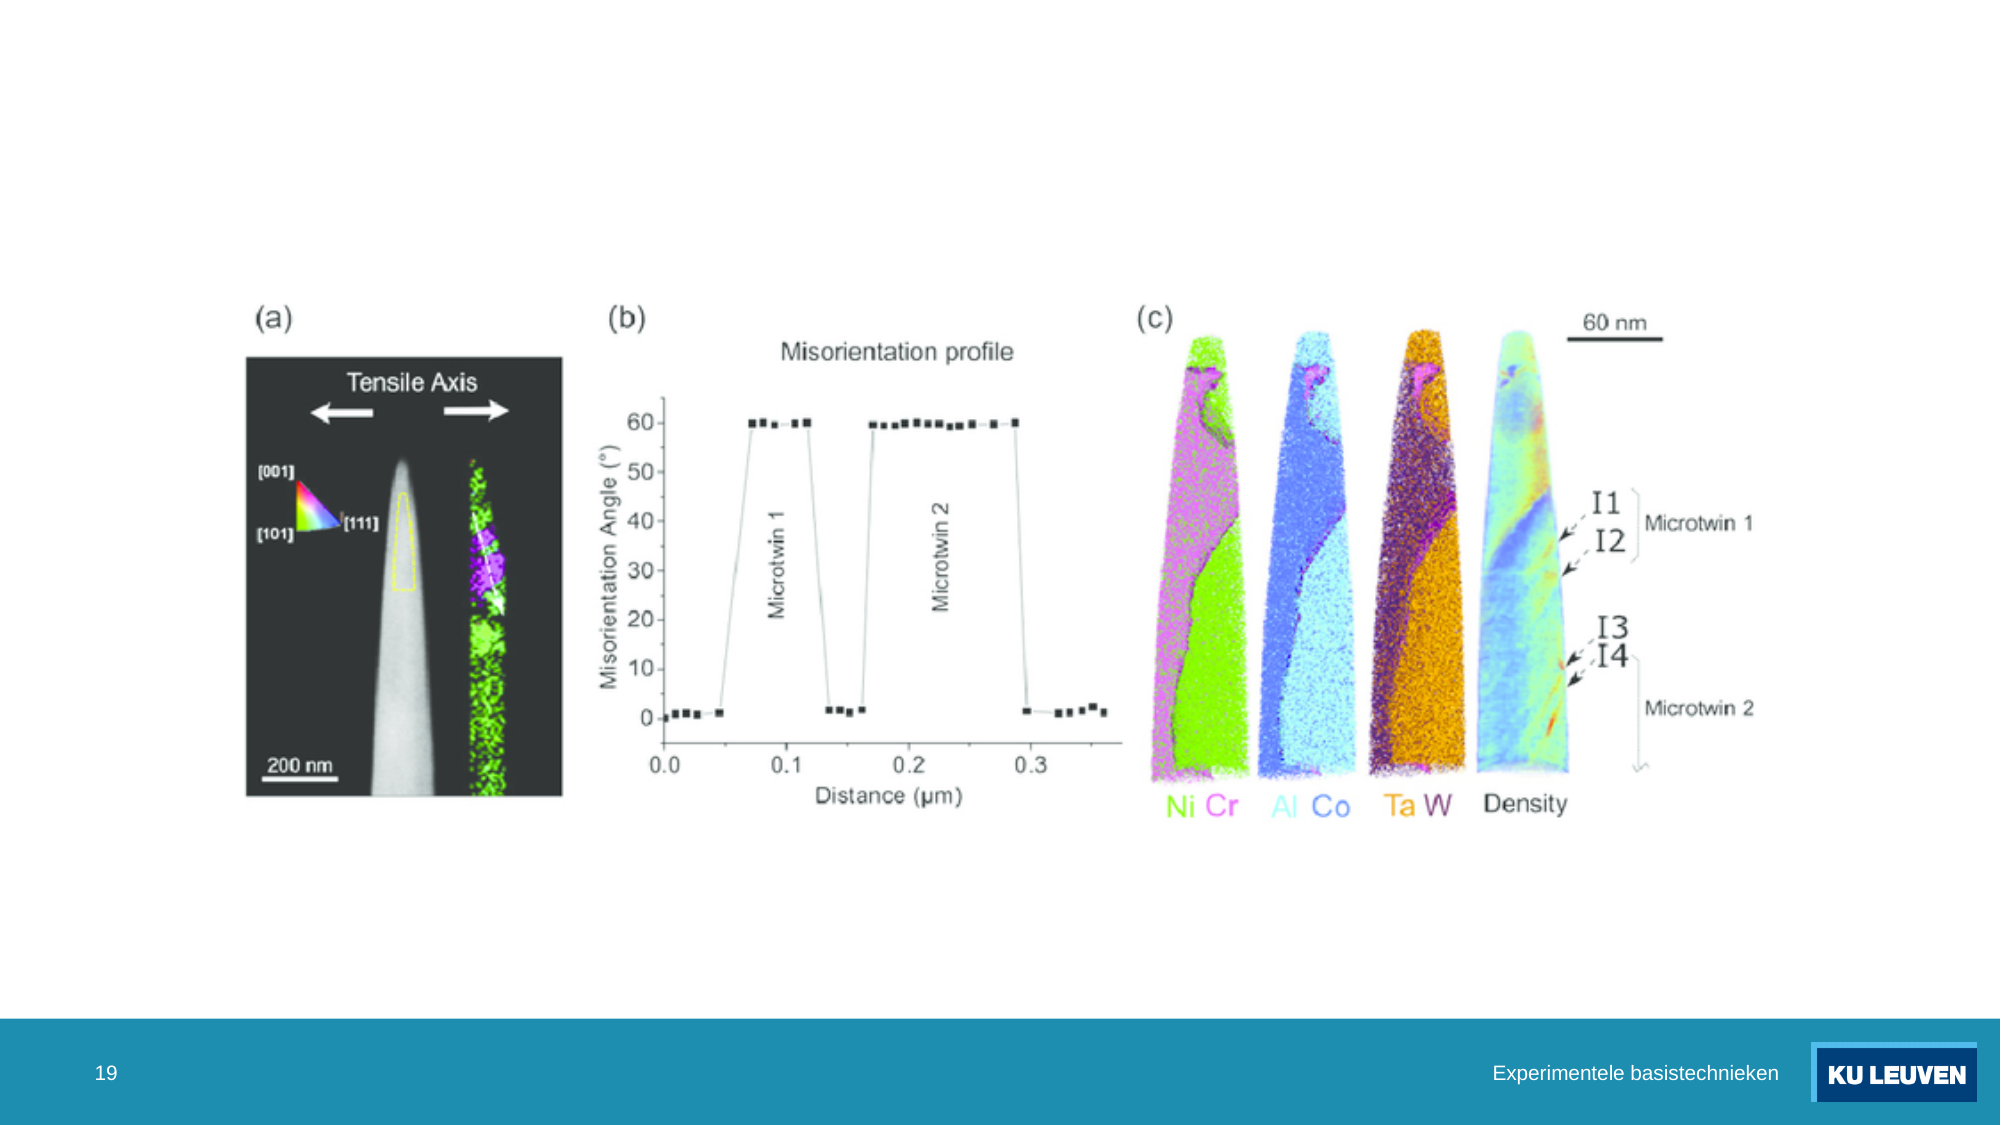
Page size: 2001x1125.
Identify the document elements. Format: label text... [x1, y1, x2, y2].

picture [1811, 1042, 1977, 1102]
footer Experimentele basistechnieken [989, 1018, 1809, 1125]
picture [243, 302, 1757, 823]
slide_number 19 [94, 1018, 201, 1125]
